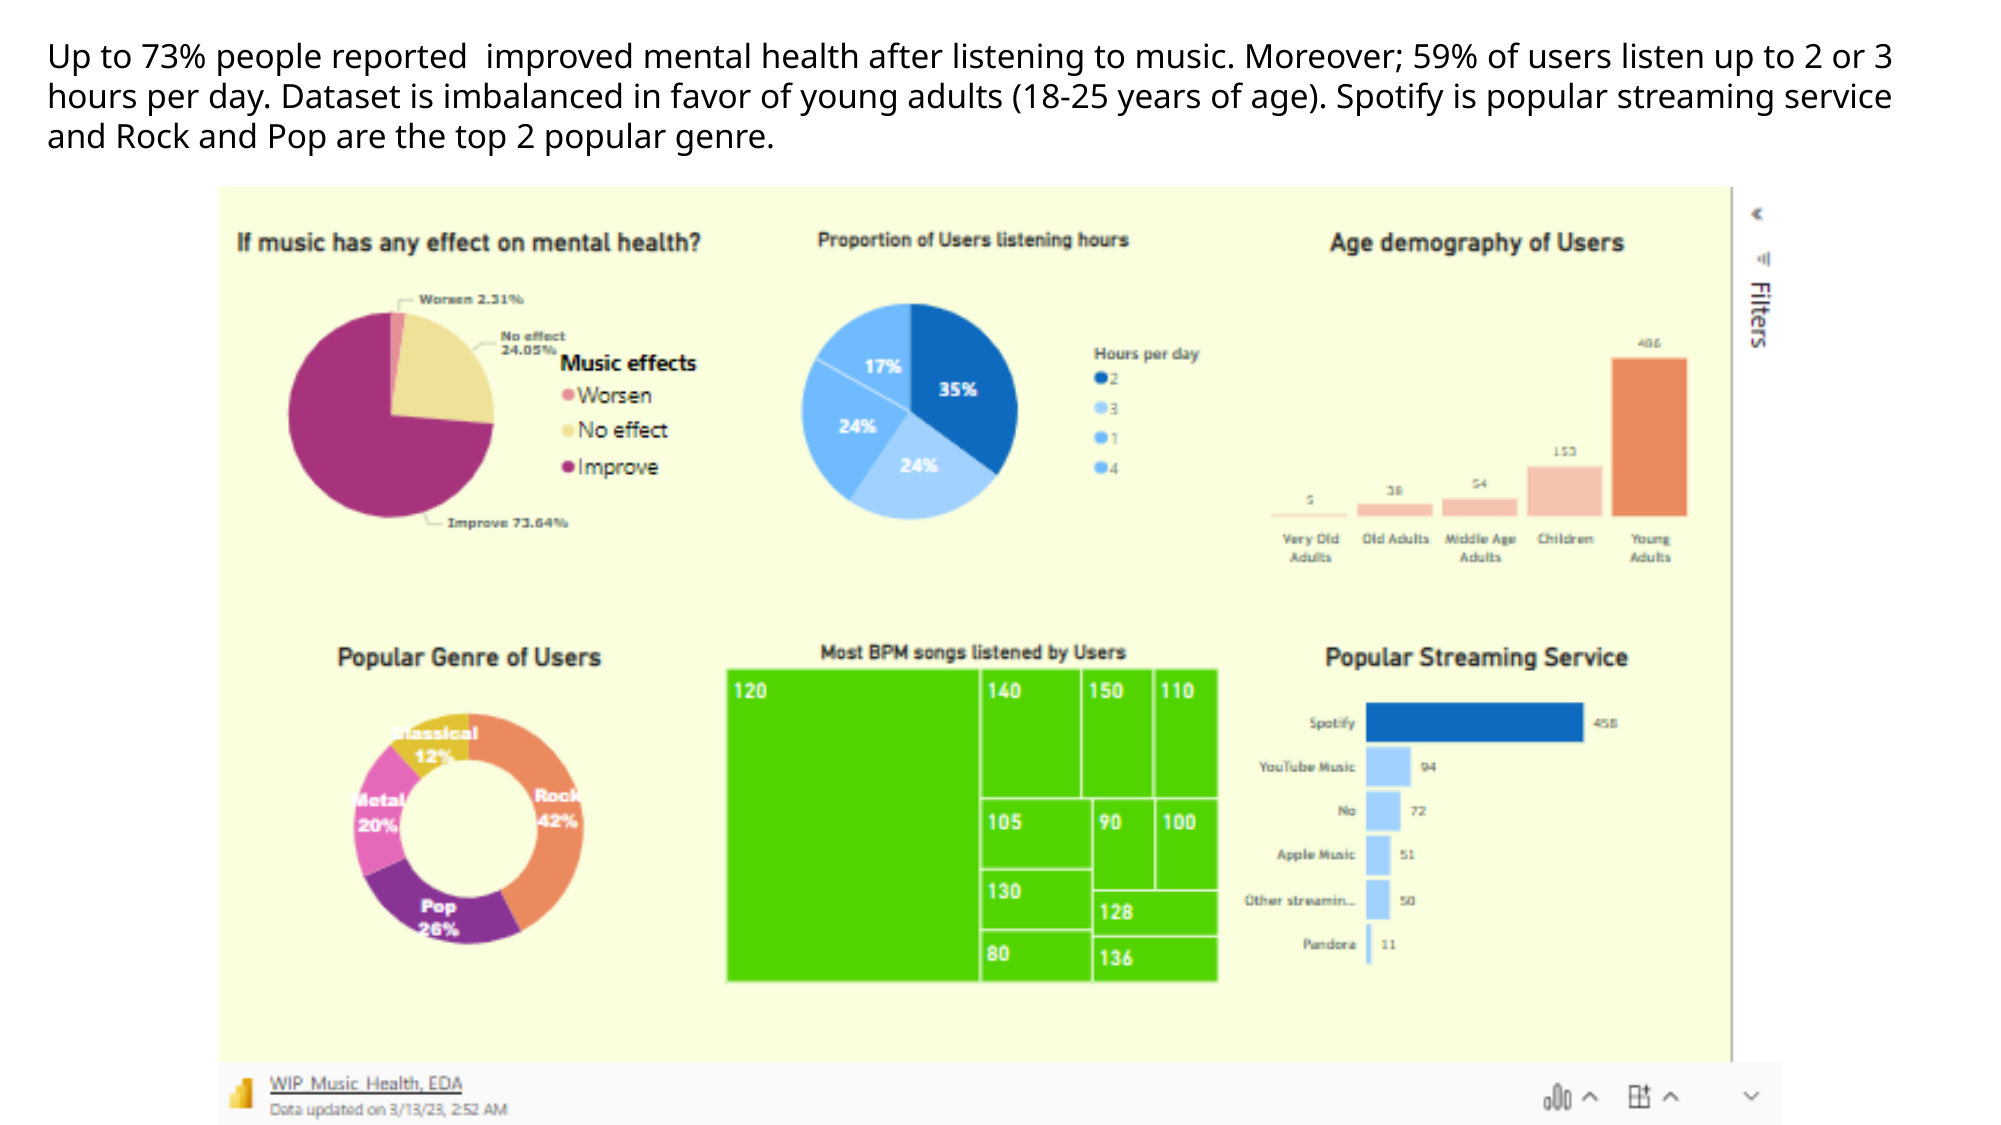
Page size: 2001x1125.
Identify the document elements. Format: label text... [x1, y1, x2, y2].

picture [218, 187, 1782, 1125]
text_box Up to 73% people reported improved mental health after listening to music. Moreover; 59% of users listen up to 2 or 3 hours per day. Dataset is imbalanced in favor of young adults (18-25 years of age). Spotify is popular streaming service and Rock and Pop are the top 2 popular genre. [32, 28, 1971, 163]
